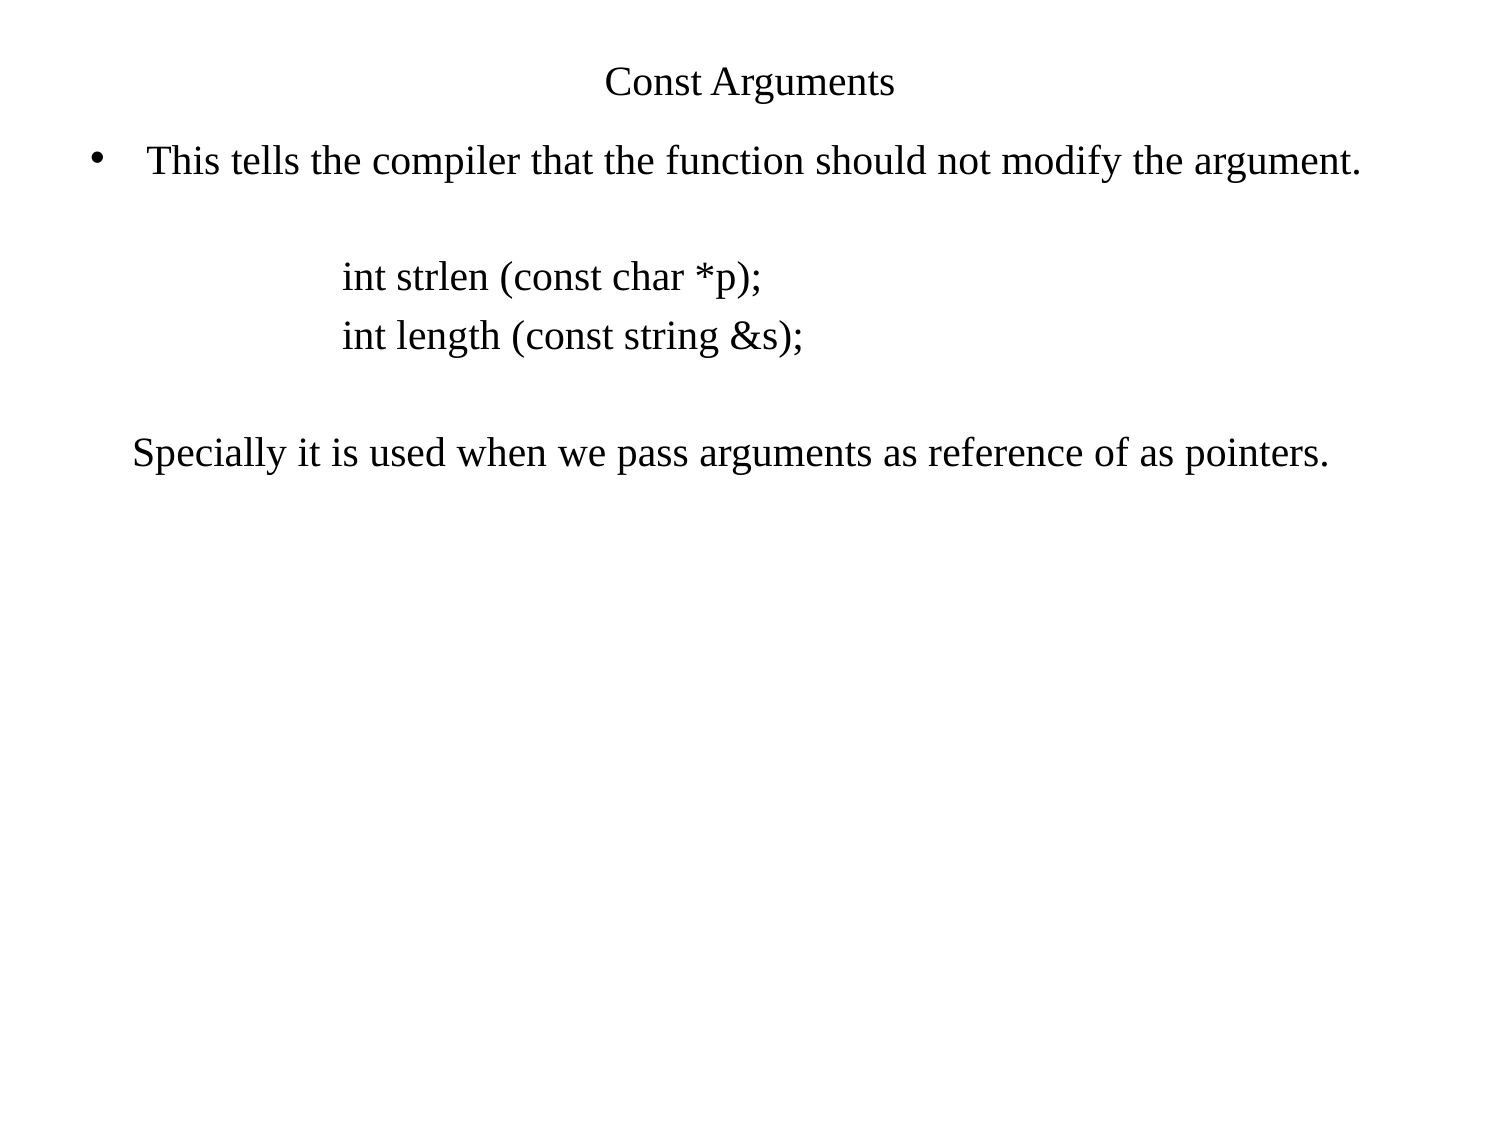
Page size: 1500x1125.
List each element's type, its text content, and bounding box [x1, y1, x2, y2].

title Const Arguments [75, 45, 1425, 113]
list This tells the compiler that the function should not modify the argument. int strlen (const char *p); int length (const string &s); Specially it is used when we pass arguments as reference of as pointers. [75, 125, 1425, 1005]
